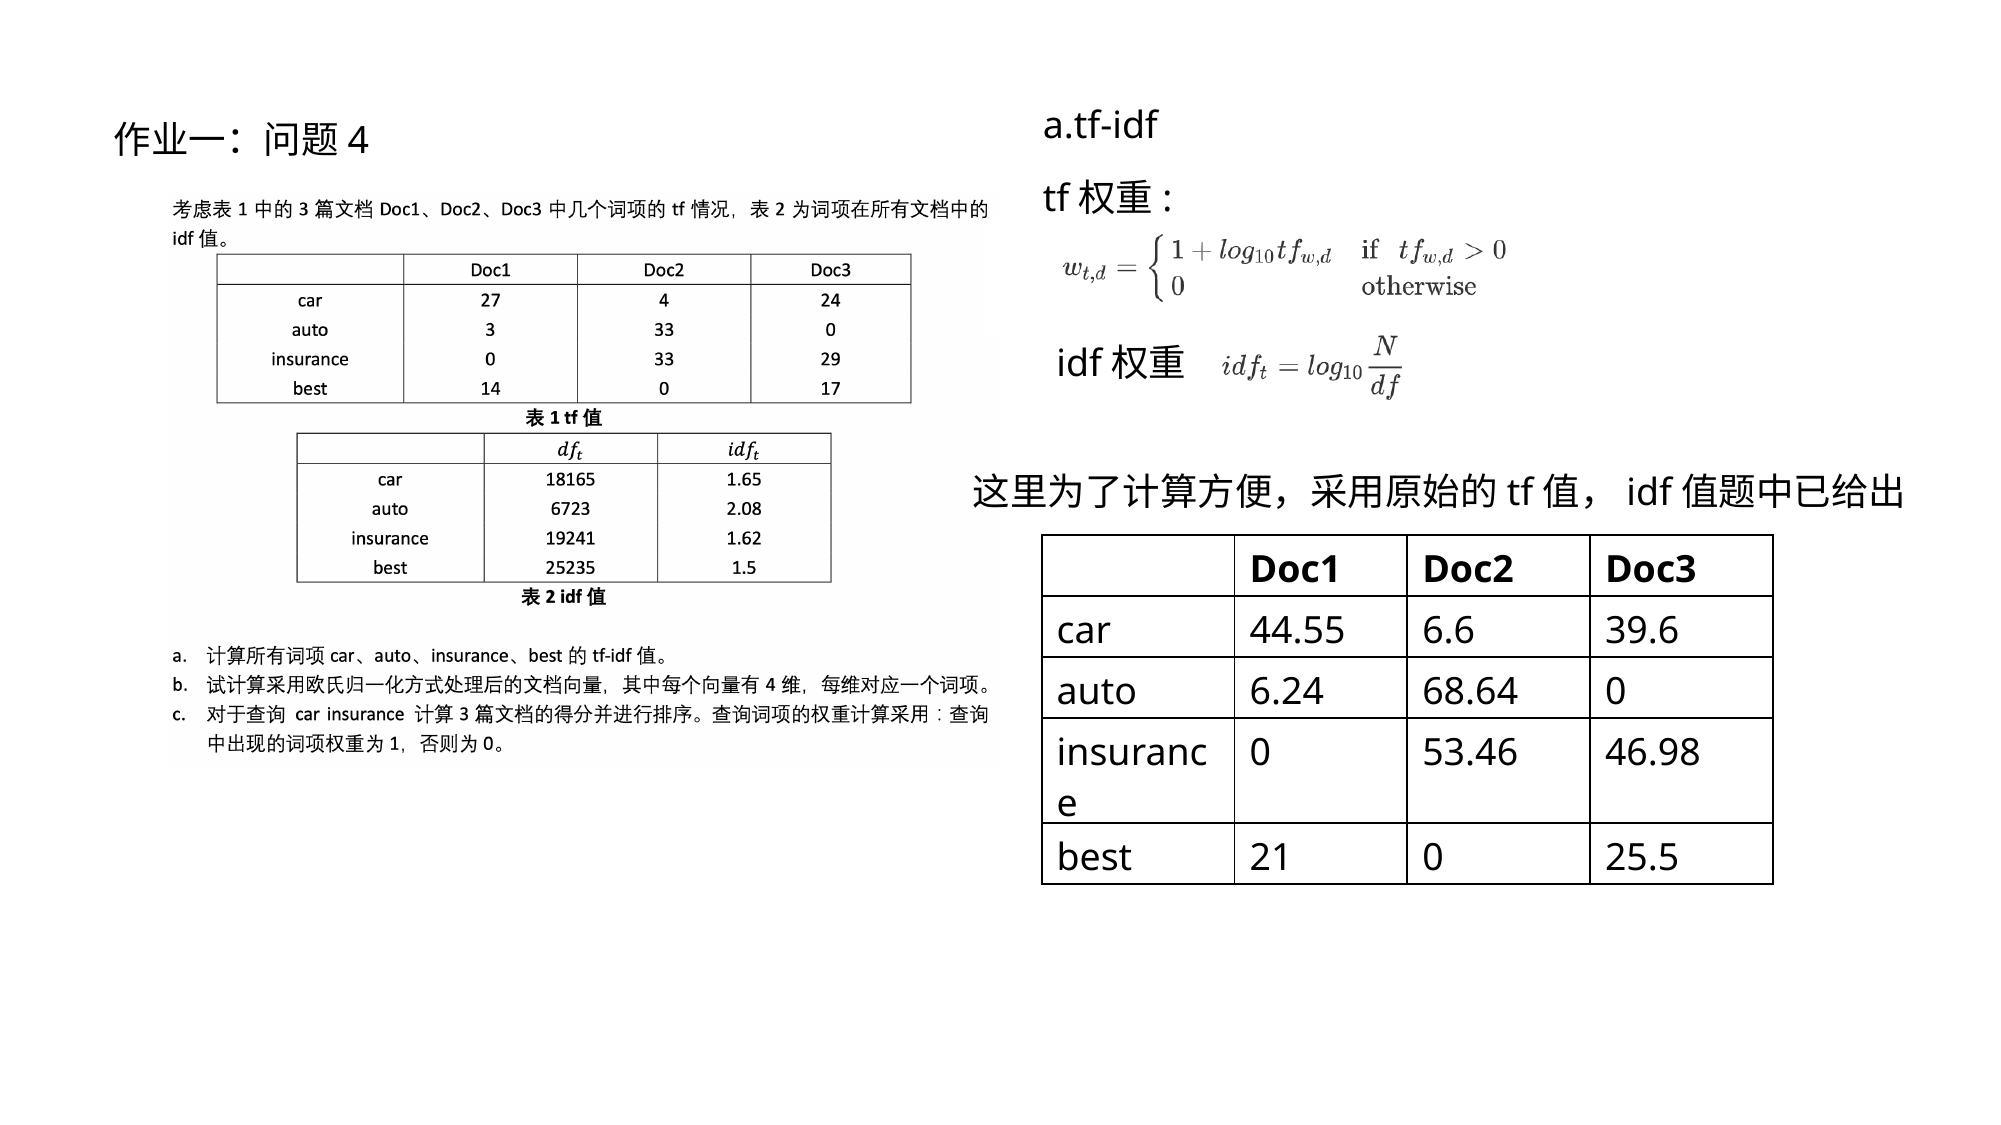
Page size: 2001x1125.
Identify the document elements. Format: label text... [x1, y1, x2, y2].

text_box a.tf-idf [1028, 93, 1695, 154]
table_cell 21 [1235, 824, 1406, 883]
table_cell 44.55 [1235, 597, 1406, 656]
table_cell best [1043, 824, 1234, 883]
table_cell 53.46 [1408, 719, 1589, 822]
table_cell insurance [1043, 719, 1234, 822]
text_box tf权重: [1028, 166, 1296, 218]
text_box 作业一：问题4 [98, 108, 384, 169]
table_cell 46.98 [1591, 719, 1772, 822]
table_cell 0 [1591, 658, 1772, 717]
table_cell 25.5 [1591, 824, 1772, 883]
table_cell 68.64 [1408, 658, 1589, 717]
picture [164, 192, 1608, 766]
table_header Doc1 [1235, 536, 1406, 595]
table_cell 0 [1408, 824, 1589, 883]
table_header Doc3 [1591, 536, 1772, 595]
table_cell 0 [1235, 719, 1406, 822]
text_box 这里为了计算方便，采用原始的tf值，idf值题中已给出 [1001, 460, 1924, 521]
table_cell car [1043, 597, 1234, 656]
table_cell 6.6 [1408, 597, 1589, 656]
table_header [1043, 536, 1234, 595]
table_header Doc2 [1408, 536, 1589, 595]
table_cell 39.6 [1591, 597, 1772, 656]
table_cell 6.24 [1235, 658, 1406, 717]
table_cell auto [1043, 658, 1234, 717]
text_box idf权重: [1041, 332, 1193, 392]
